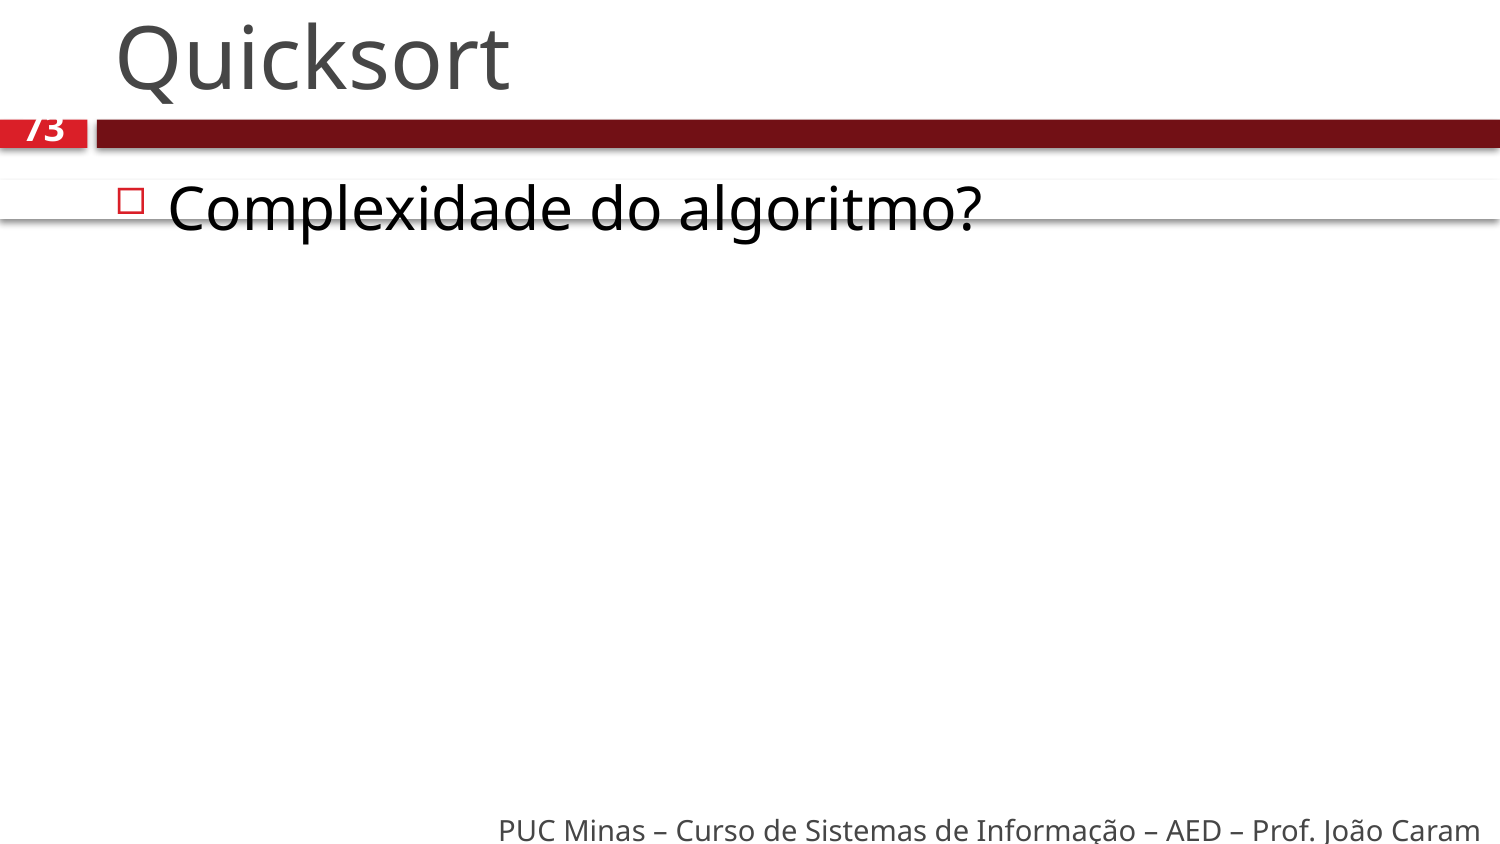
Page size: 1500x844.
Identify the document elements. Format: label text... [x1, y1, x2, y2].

slide_number 73 [0, 114, 88, 145]
list Complexidade do algoritmo? [99, 161, 1483, 800]
title Quicksort [99, 19, 1483, 115]
footer PUC Minas – Curso de Sistemas de Informação – AED – Prof. João Caram [159, 807, 1497, 844]
